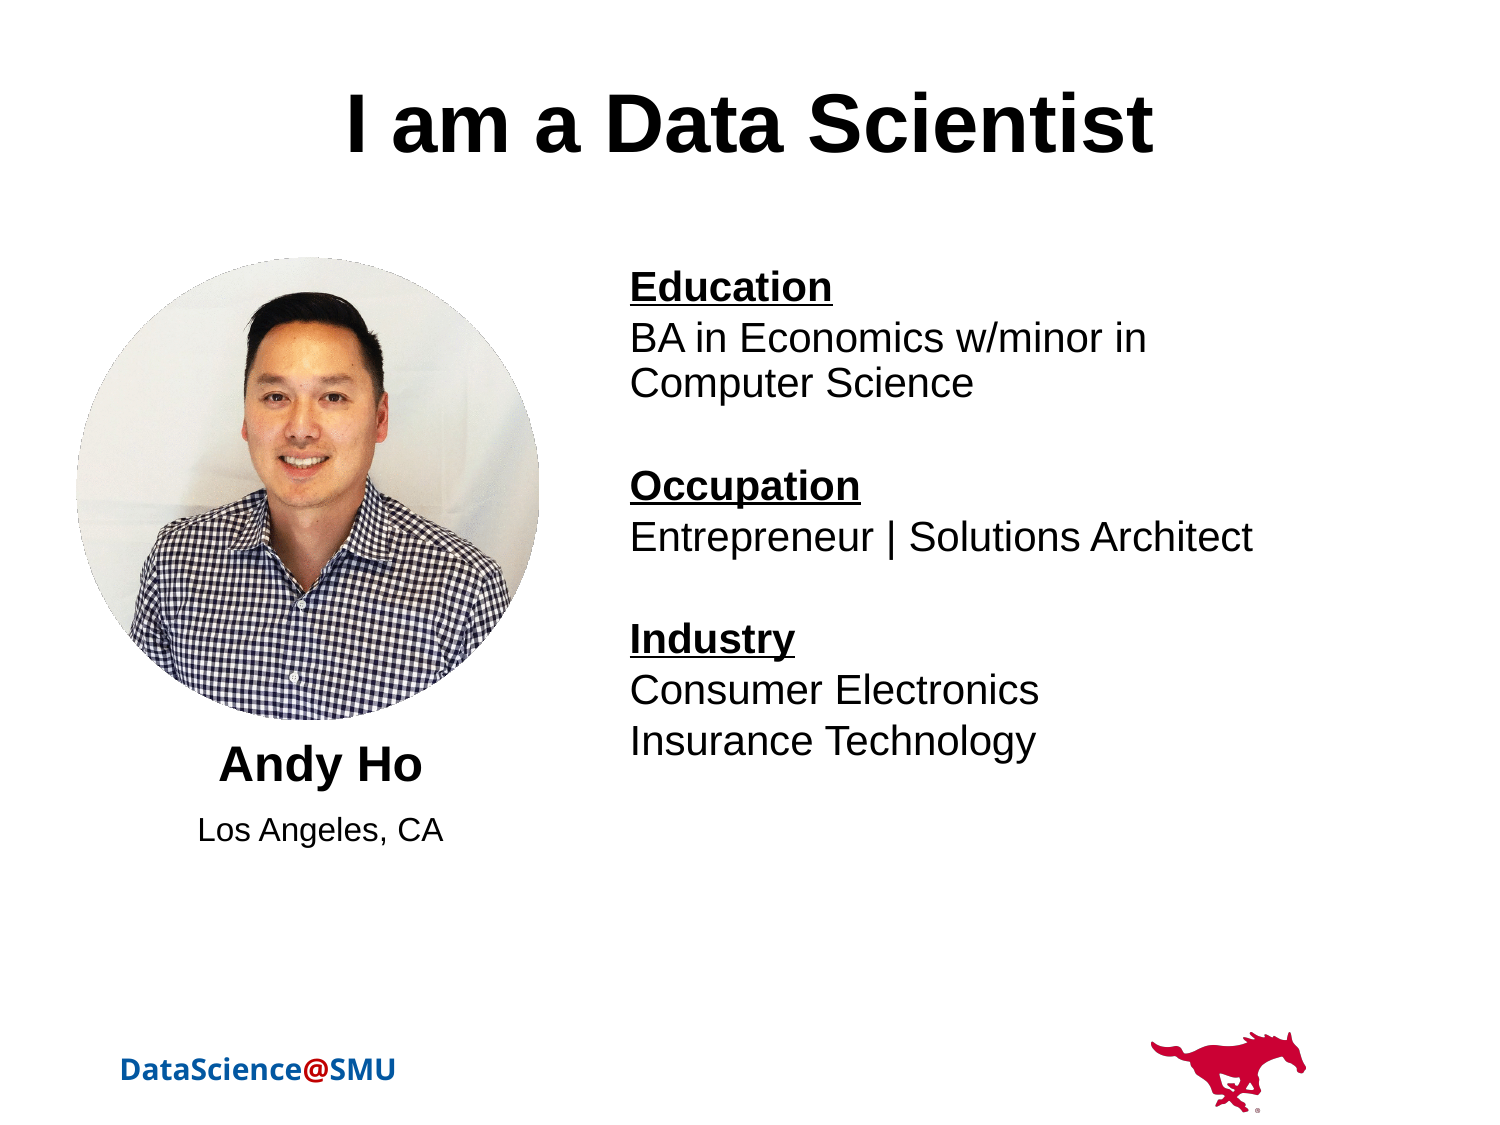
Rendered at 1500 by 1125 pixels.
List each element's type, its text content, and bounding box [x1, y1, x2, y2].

title I am a Data Scientist [103, 17, 1397, 235]
picture [76, 257, 539, 720]
text_box Education BA in Economics w/minor in Computer Science Occupation Entrepreneur | Solutions Architect Industry Consumer Electronics Insurance Technology [614, 257, 1316, 785]
picture [1151, 1032, 1306, 1113]
text_box Andy Ho Los Angeles, CA [103, 720, 539, 932]
